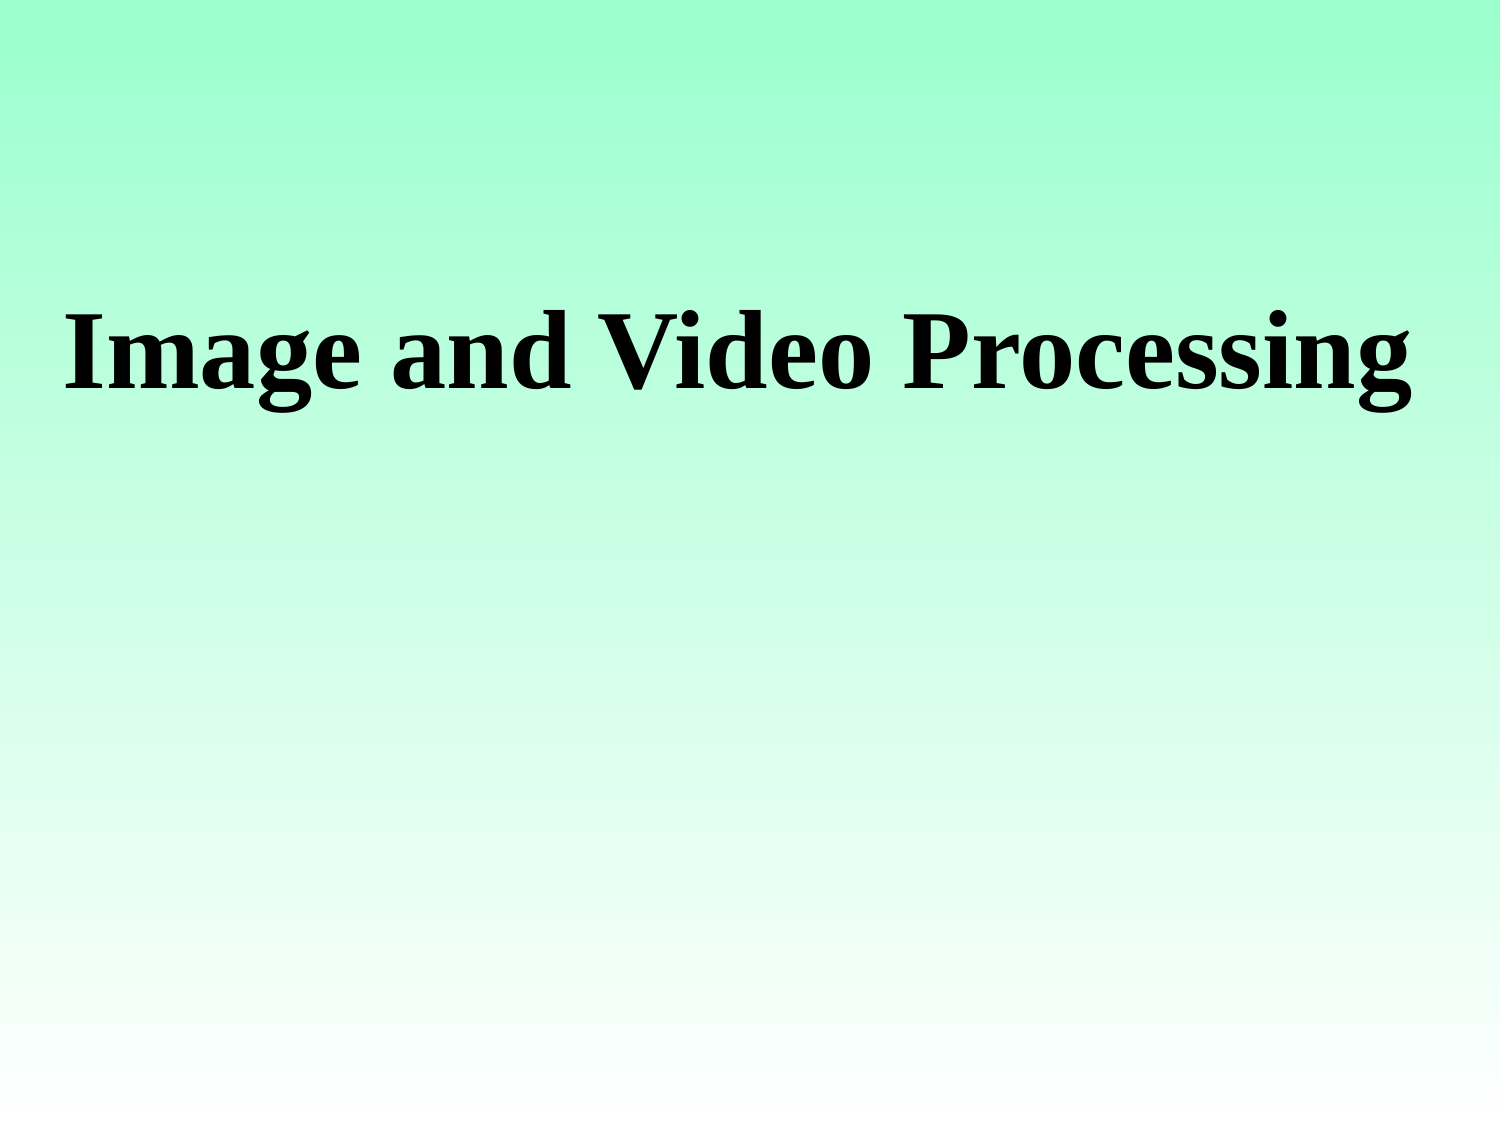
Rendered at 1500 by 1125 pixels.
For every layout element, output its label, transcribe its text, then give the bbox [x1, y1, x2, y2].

title Image and Video Processing [0, 172, 1500, 516]
